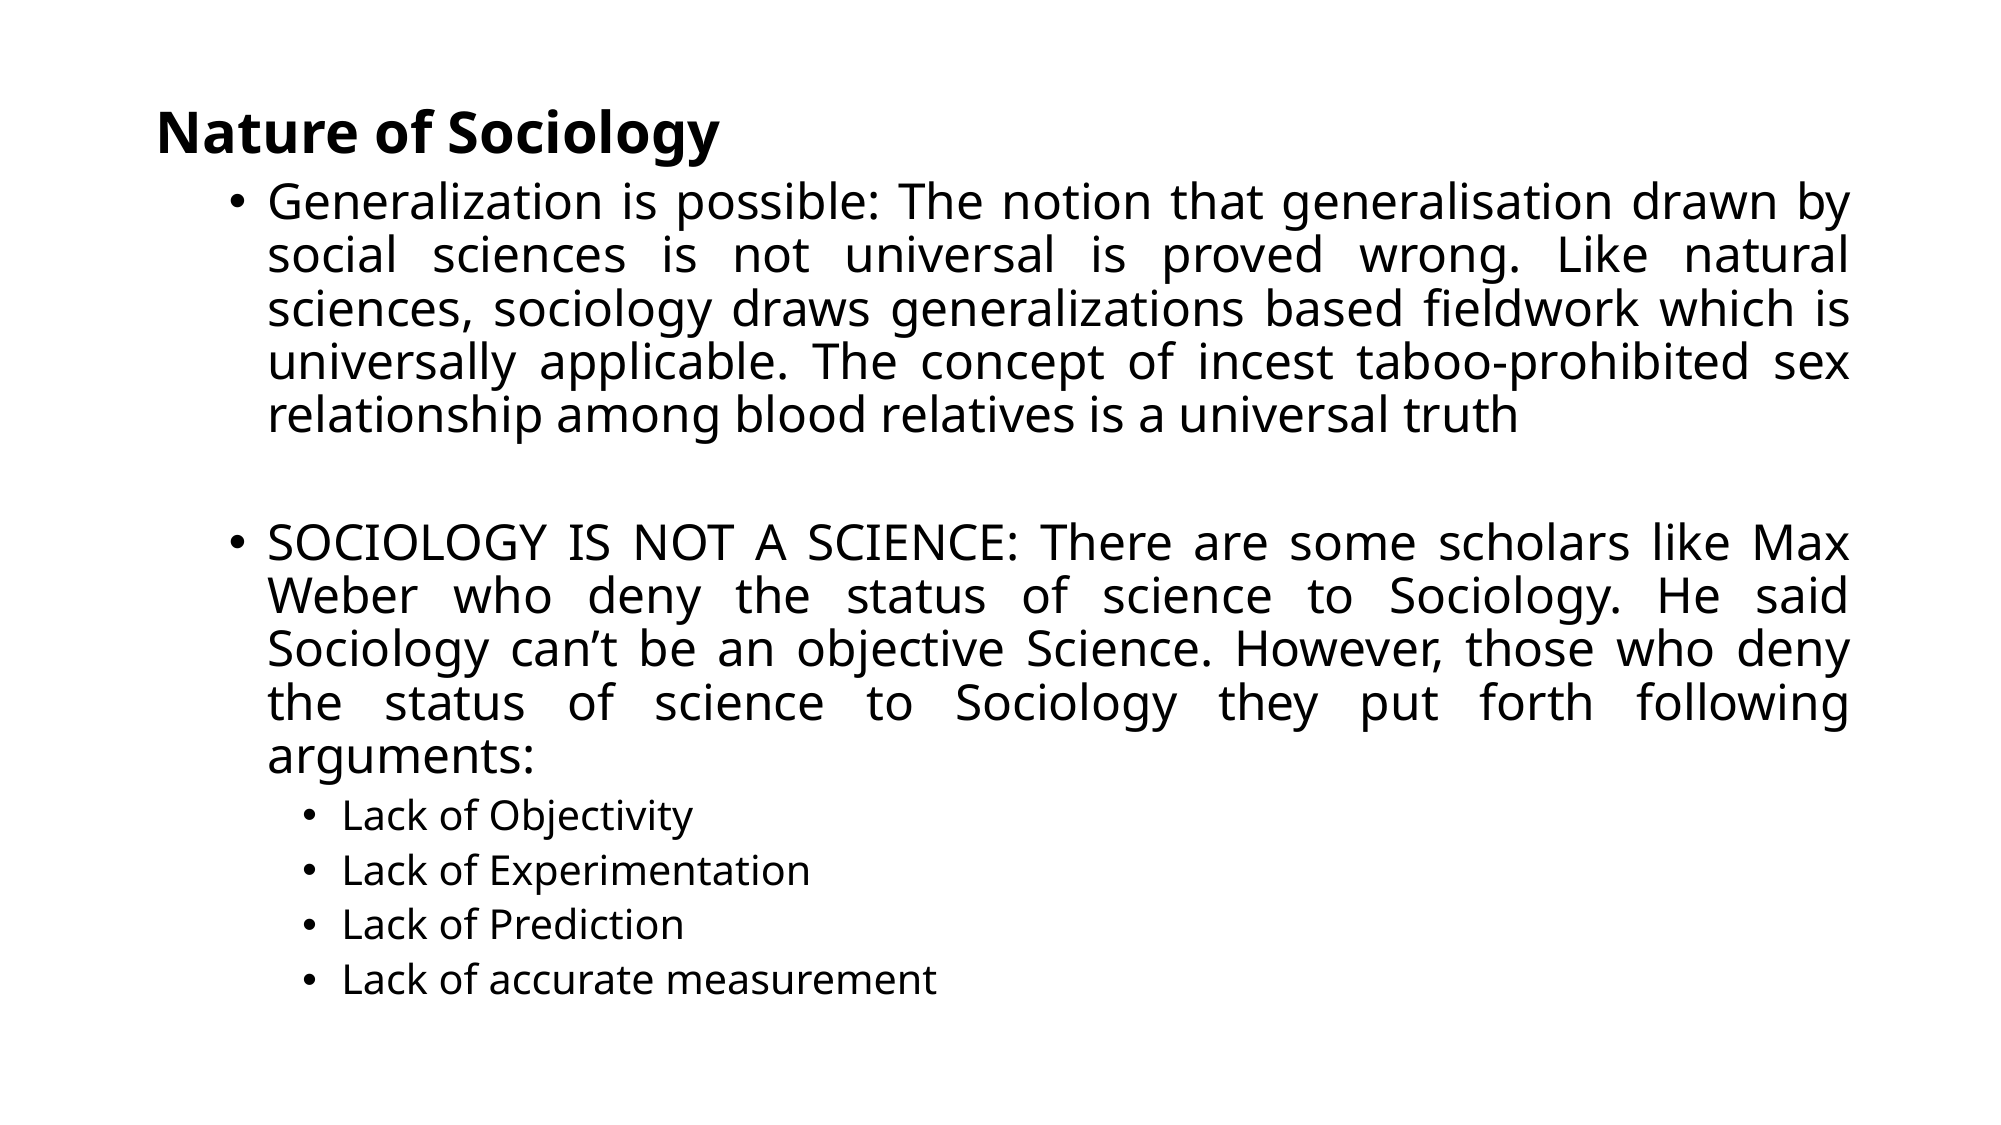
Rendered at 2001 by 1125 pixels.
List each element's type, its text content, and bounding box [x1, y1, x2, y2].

list Nature of Sociology Generalization is possible: The notion that generalisation drawn by social sciences is not universal is proved wrong. Like natural sciences, sociology draws generalizations based fieldwork which is universally applicable. The concept of incest taboo-prohibited sex relationship among blood relatives is a universal truth SOCIOLOGY IS NOT A SCIENCE: There are some scholars like Max Weber who deny the status of science to Sociology. He said Sociology can’t be an objective Science. However, those who deny the status of science to Sociology they put forth following arguments: Lack of Objectivity Lack of Experimentation Lack of Prediction Lack of accurate measurement [140, 96, 1866, 1021]
